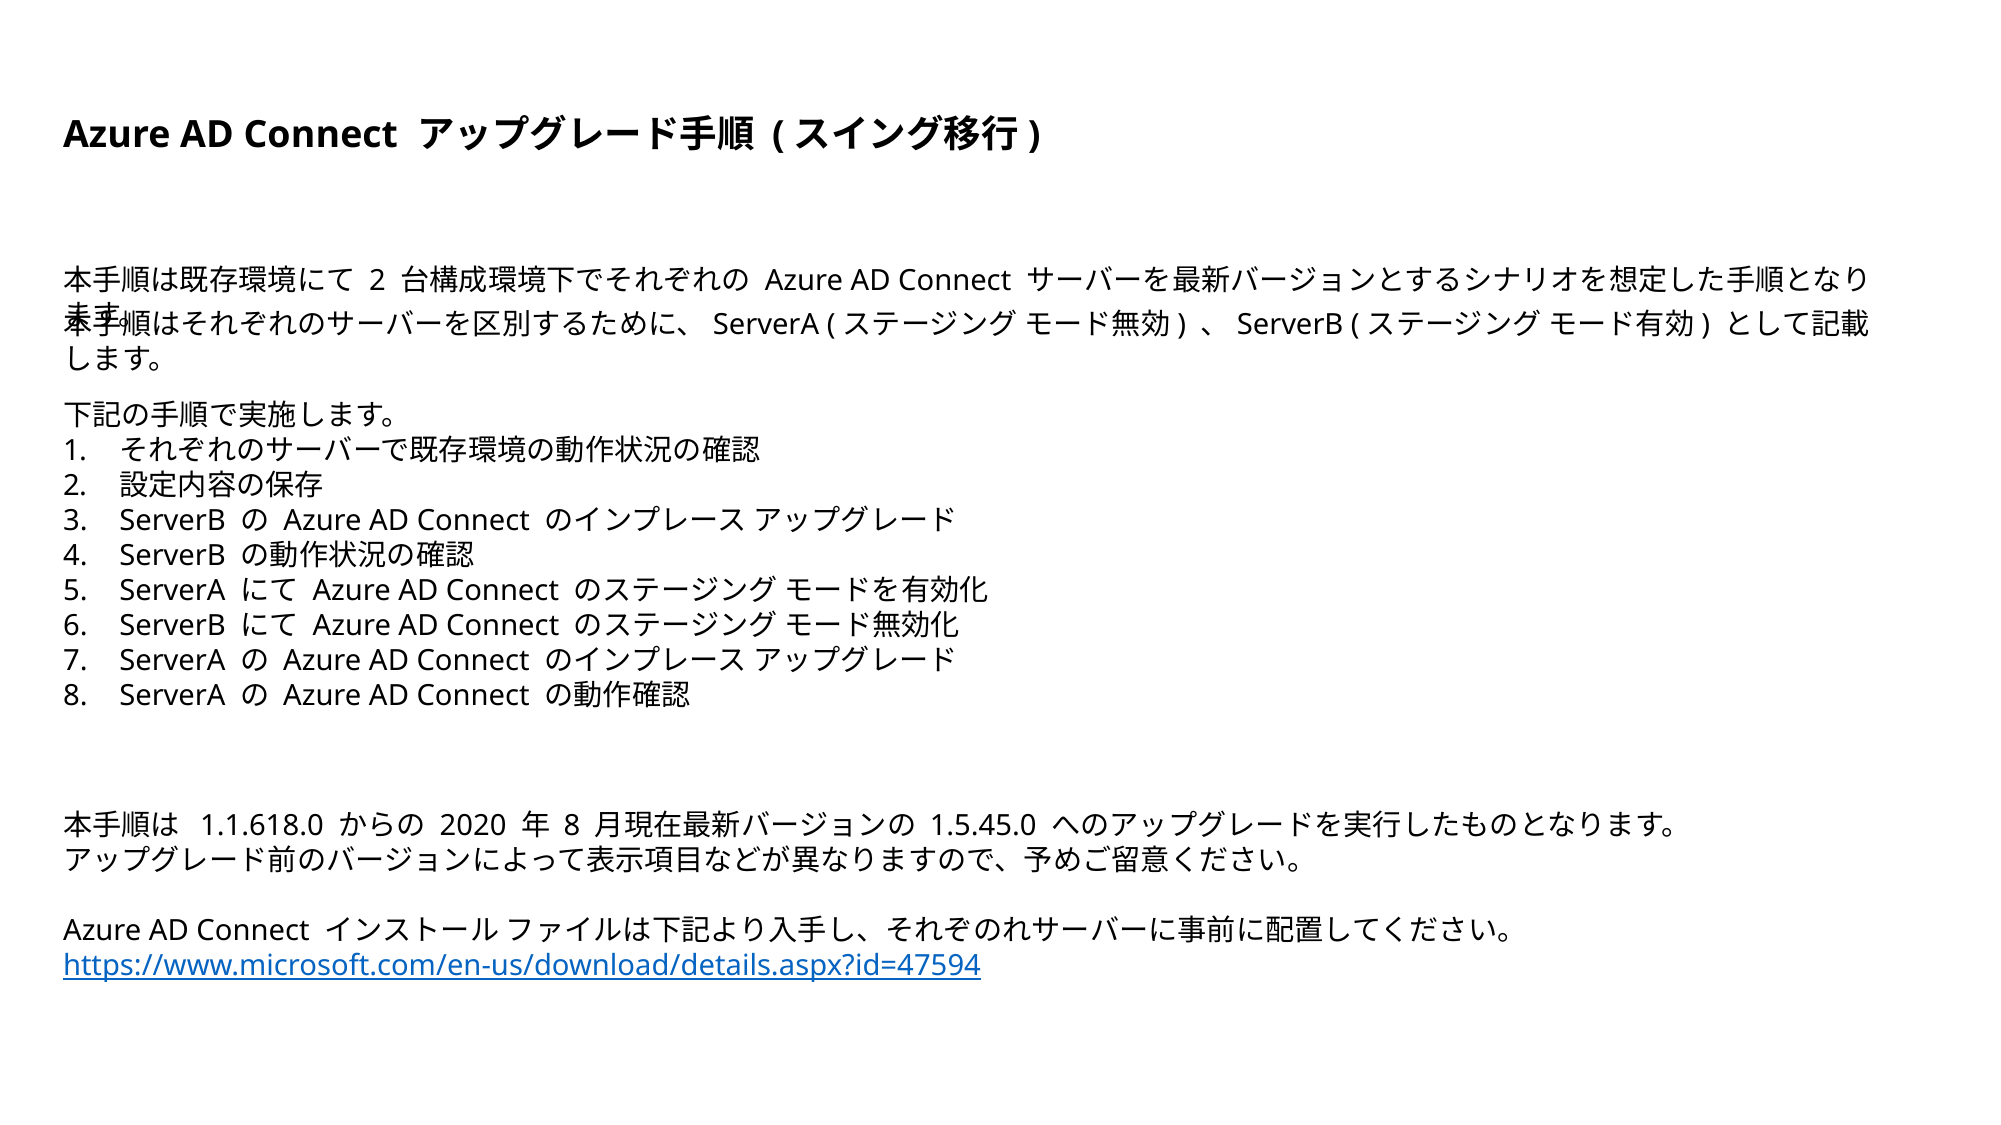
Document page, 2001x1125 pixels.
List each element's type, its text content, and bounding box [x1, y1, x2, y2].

text_box 本手順はそれぞれのサーバーを区別するために、ServerA (ステージング モード無効) 、ServerB (ステージング モード有効) として記載します。 [48, 297, 1912, 383]
text_box Azure AD Connect アップグレード手順 (スイング移行) [48, 102, 1912, 253]
text_box 下記の手順で実施します。 それぞれのサーバーで既存環境の動作状況の確認 設定内容の保存 ServerB の Azure AD Connect のインプレース アップグレード ServerB の動作状況の確認 ServerA にて Azure AD Connect のステージング モードを有効化 ServerB にて Azure AD Connect のステージング モード無効化 ServerA の Azure AD Connect のインプレース アップグレード ServerA の Azure AD Connect の動作確認 [48, 388, 1912, 799]
text_box 本手順は 1.1.618.0 からの 2020 年 8 月現在最新バージョンの 1.5.45.0 へのアップグレードを実行したものとなります。 アップグレード前のバージョンによって表示項目などが異なりますので、予めご留意ください。 Azure AD Connect インストール ファイルは下記より入手し、それぞのれサーバーに事前に配置してください。 https://www.microsoft.com/en-us/download/details.aspx?id=47594 [48, 799, 1912, 994]
text_box 本手順は既存環境にて 2 台構成環境下でそれぞれの Azure AD Connect サーバーを最新バージョンとするシナリオを想定した手順となります。 [48, 253, 1912, 297]
